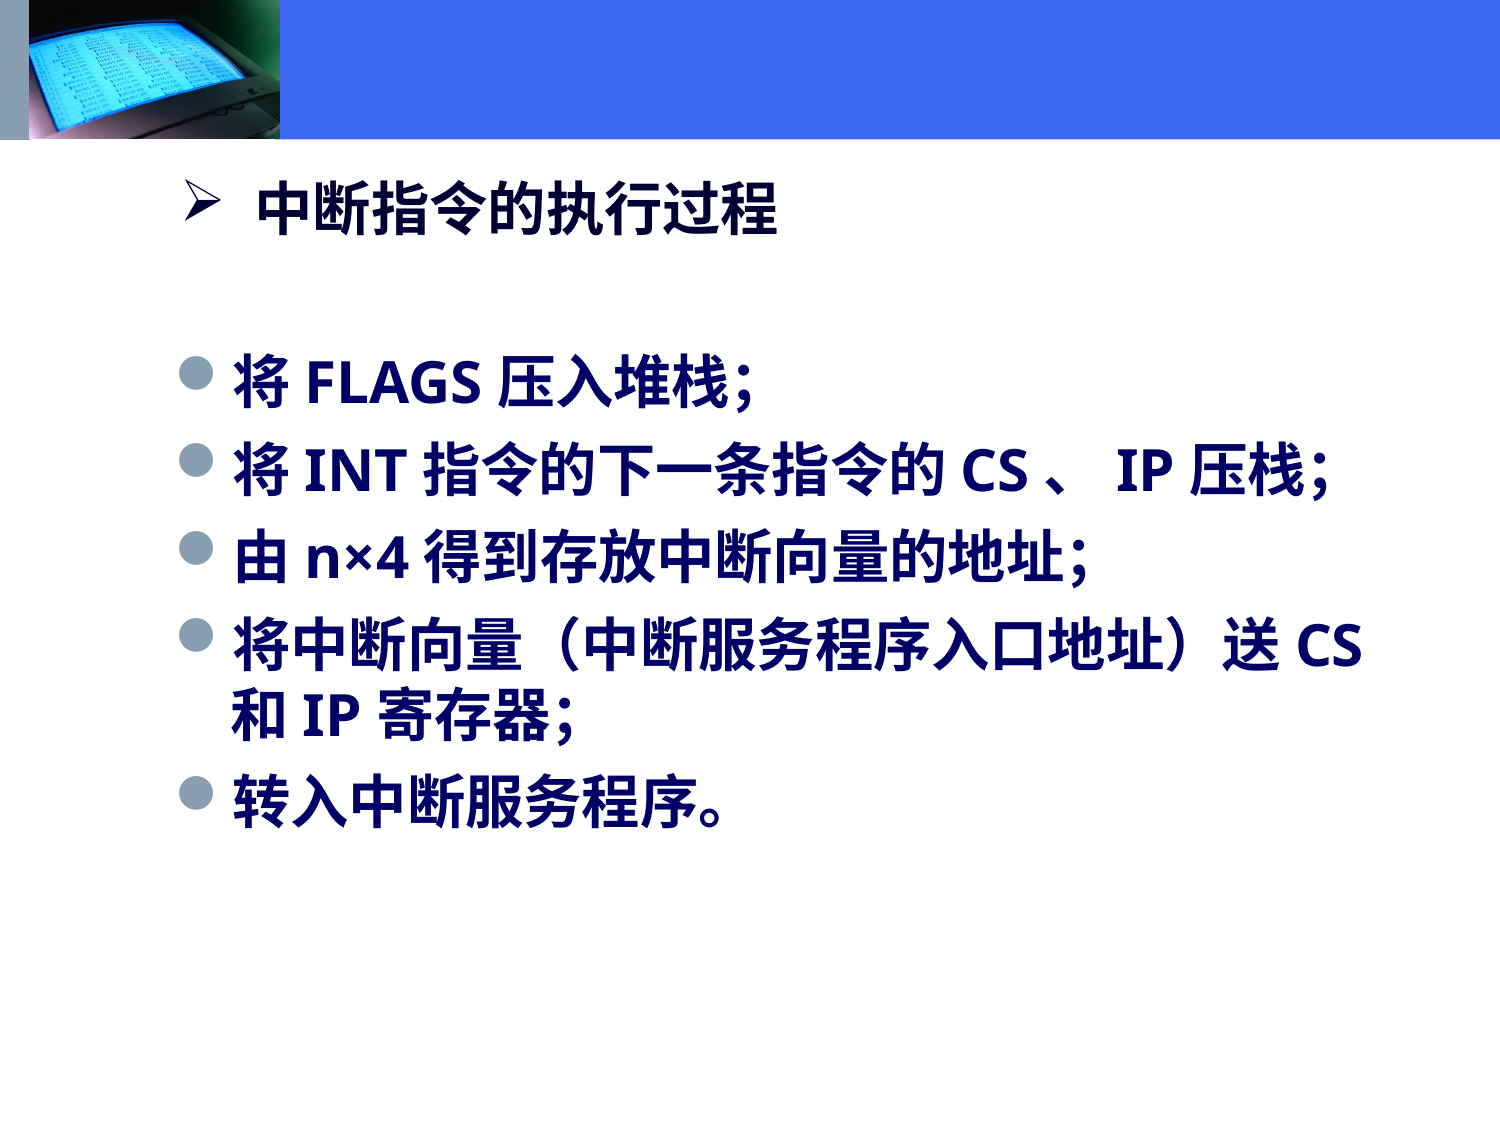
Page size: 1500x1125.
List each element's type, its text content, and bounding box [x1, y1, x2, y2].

title 中断指令的执行过程 [164, 160, 861, 254]
list 将FLAGS压入堆栈； 将INT指令的下一条指令的CS、IP压栈； 由n×4得到存放中断向量的地址； 将中断向量（中断服务程序入口地址）送CS和IP寄存器； 转入中断服务程序。 [159, 337, 1400, 882]
picture [29, 0, 280, 139]
